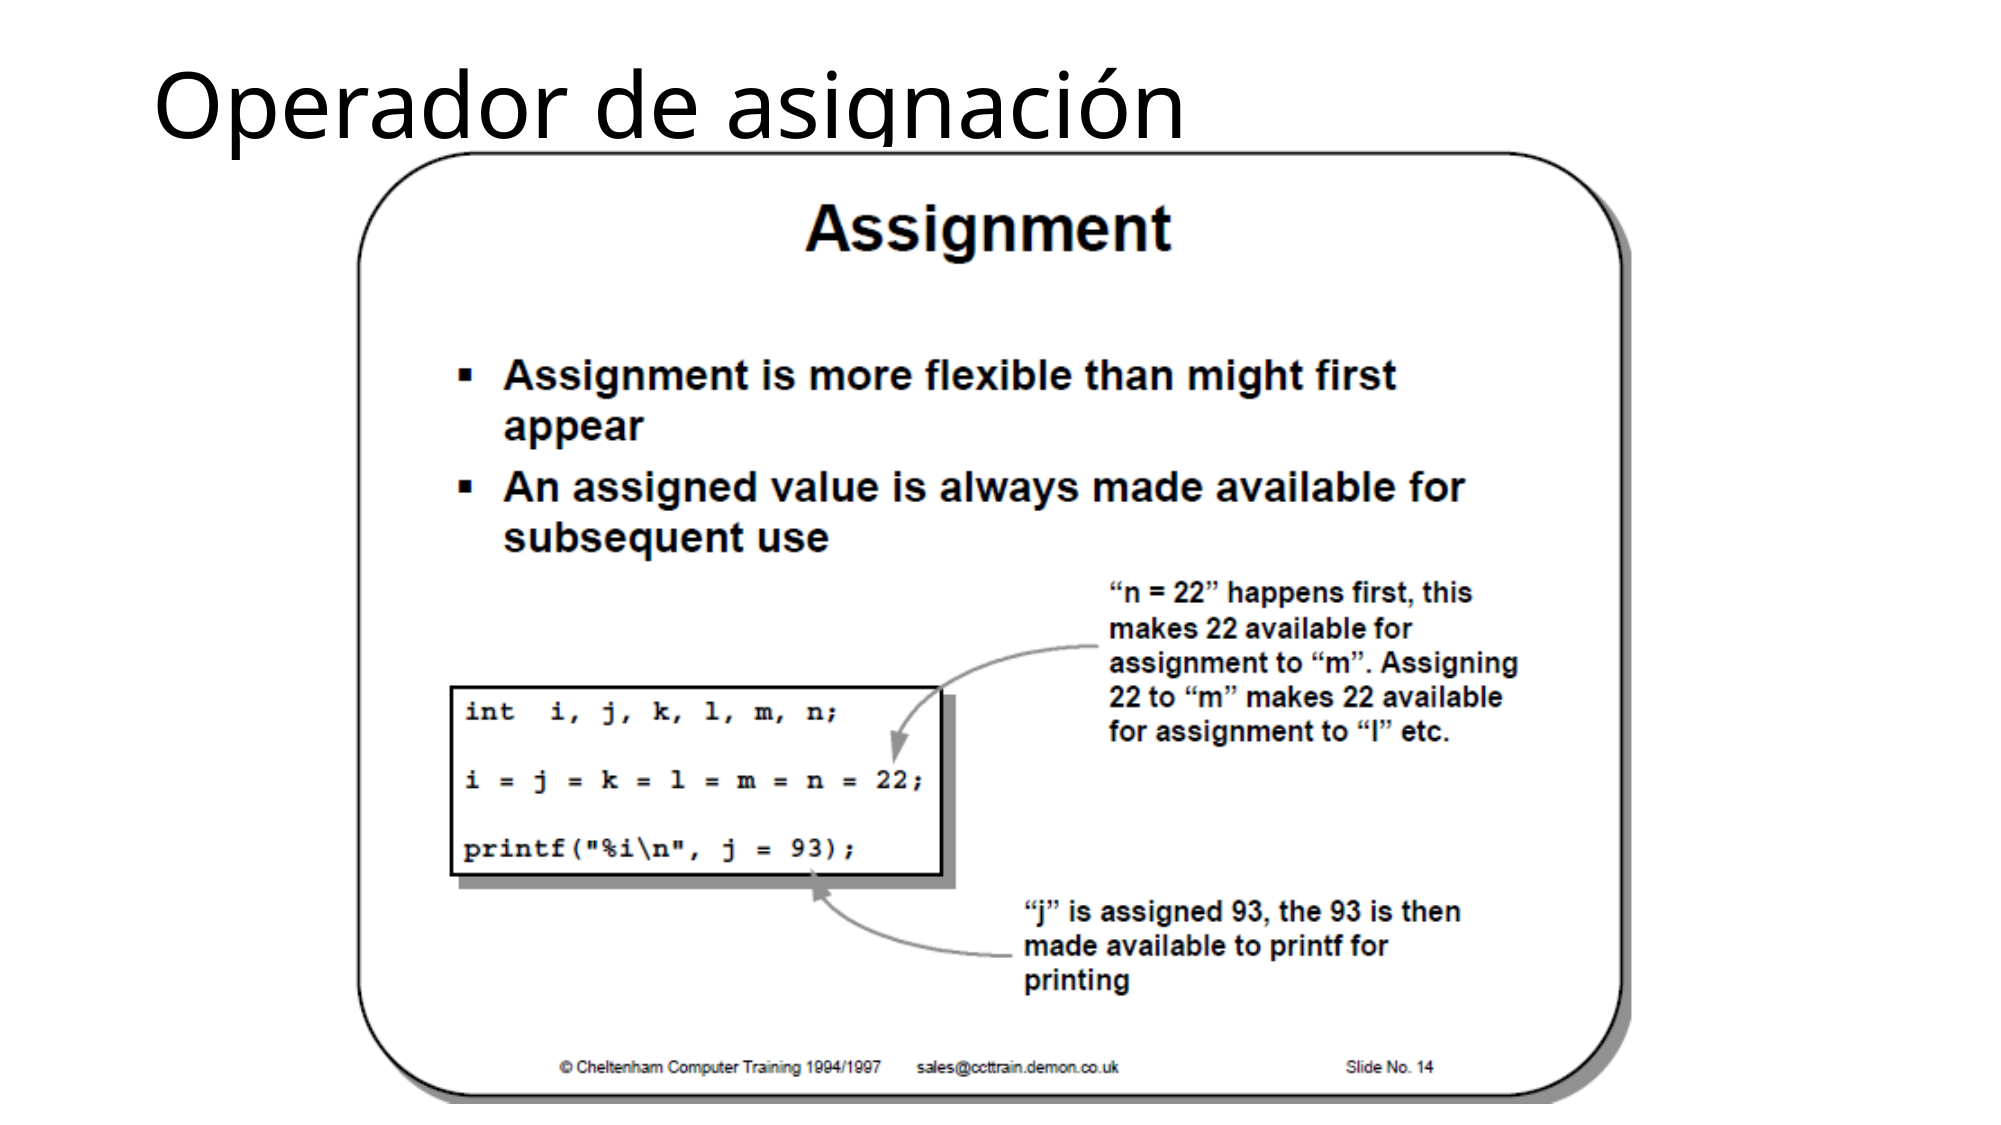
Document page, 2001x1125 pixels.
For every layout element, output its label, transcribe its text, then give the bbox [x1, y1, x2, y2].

title Operador de asignación [137, 0, 1863, 218]
picture [351, 147, 1648, 1104]
